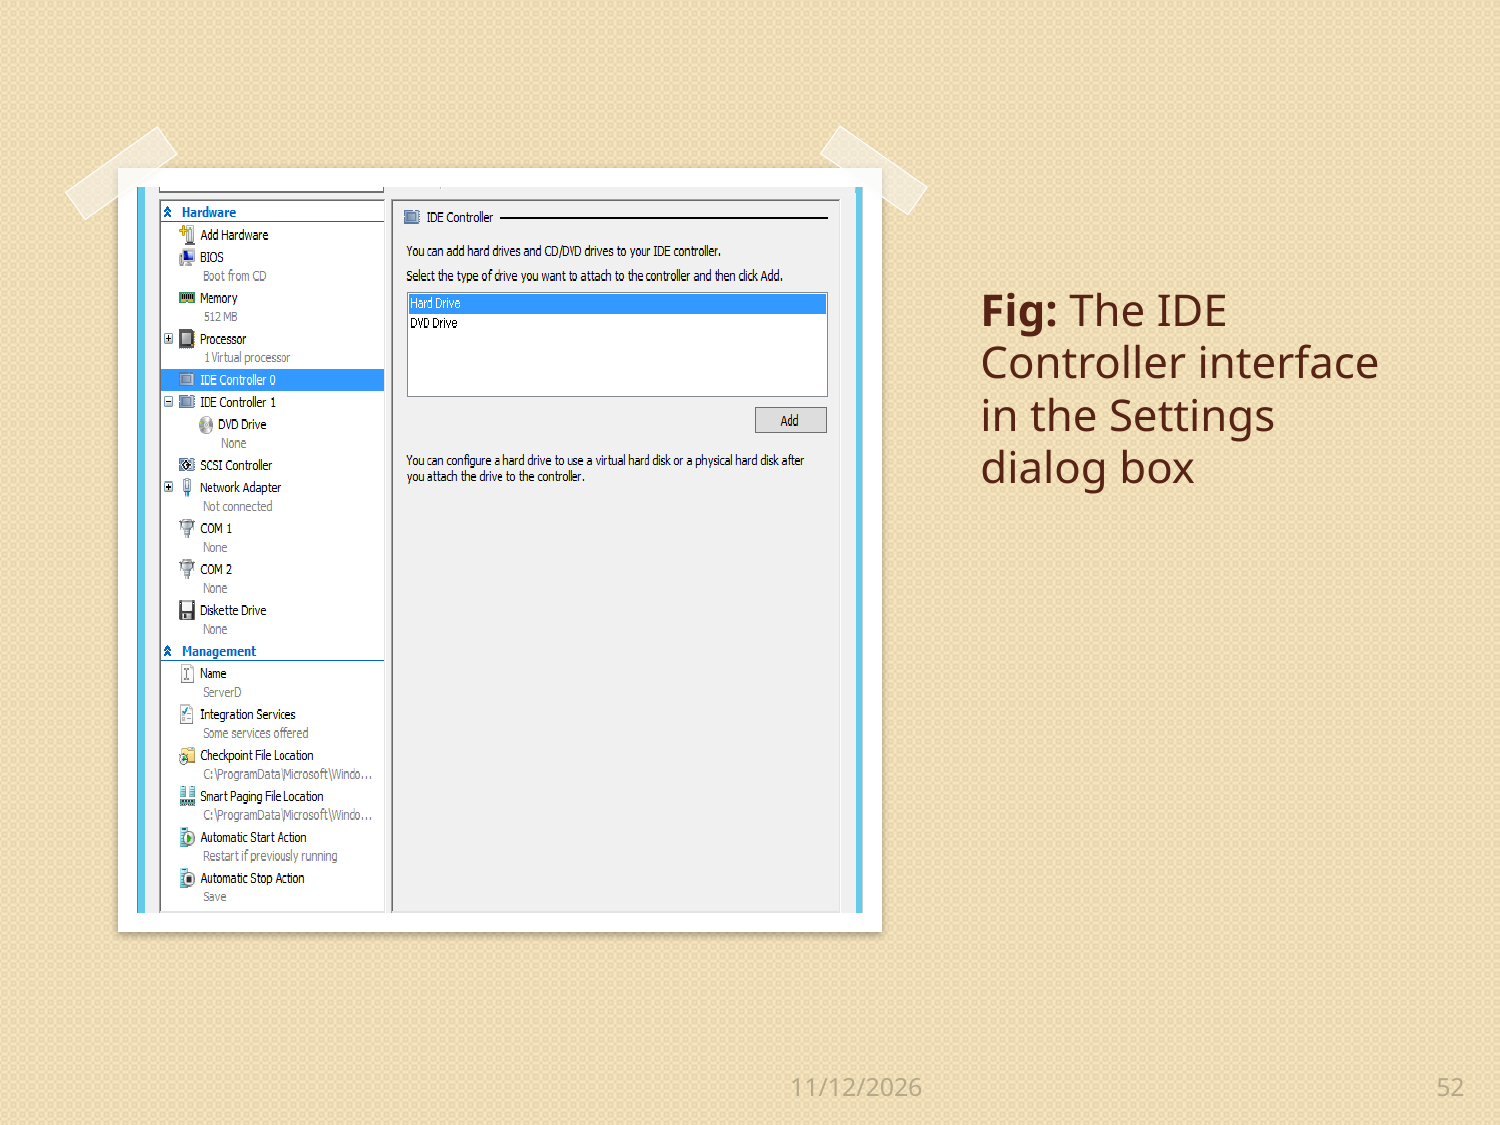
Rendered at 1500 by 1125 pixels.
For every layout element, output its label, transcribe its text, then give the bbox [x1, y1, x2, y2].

picture [137, 187, 863, 913]
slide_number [587, 1034, 938, 1113]
slide_number 52 [1413, 1034, 1488, 1113]
title Fig: The IDE Controller interface in the Settings dialog box [965, 174, 1416, 500]
